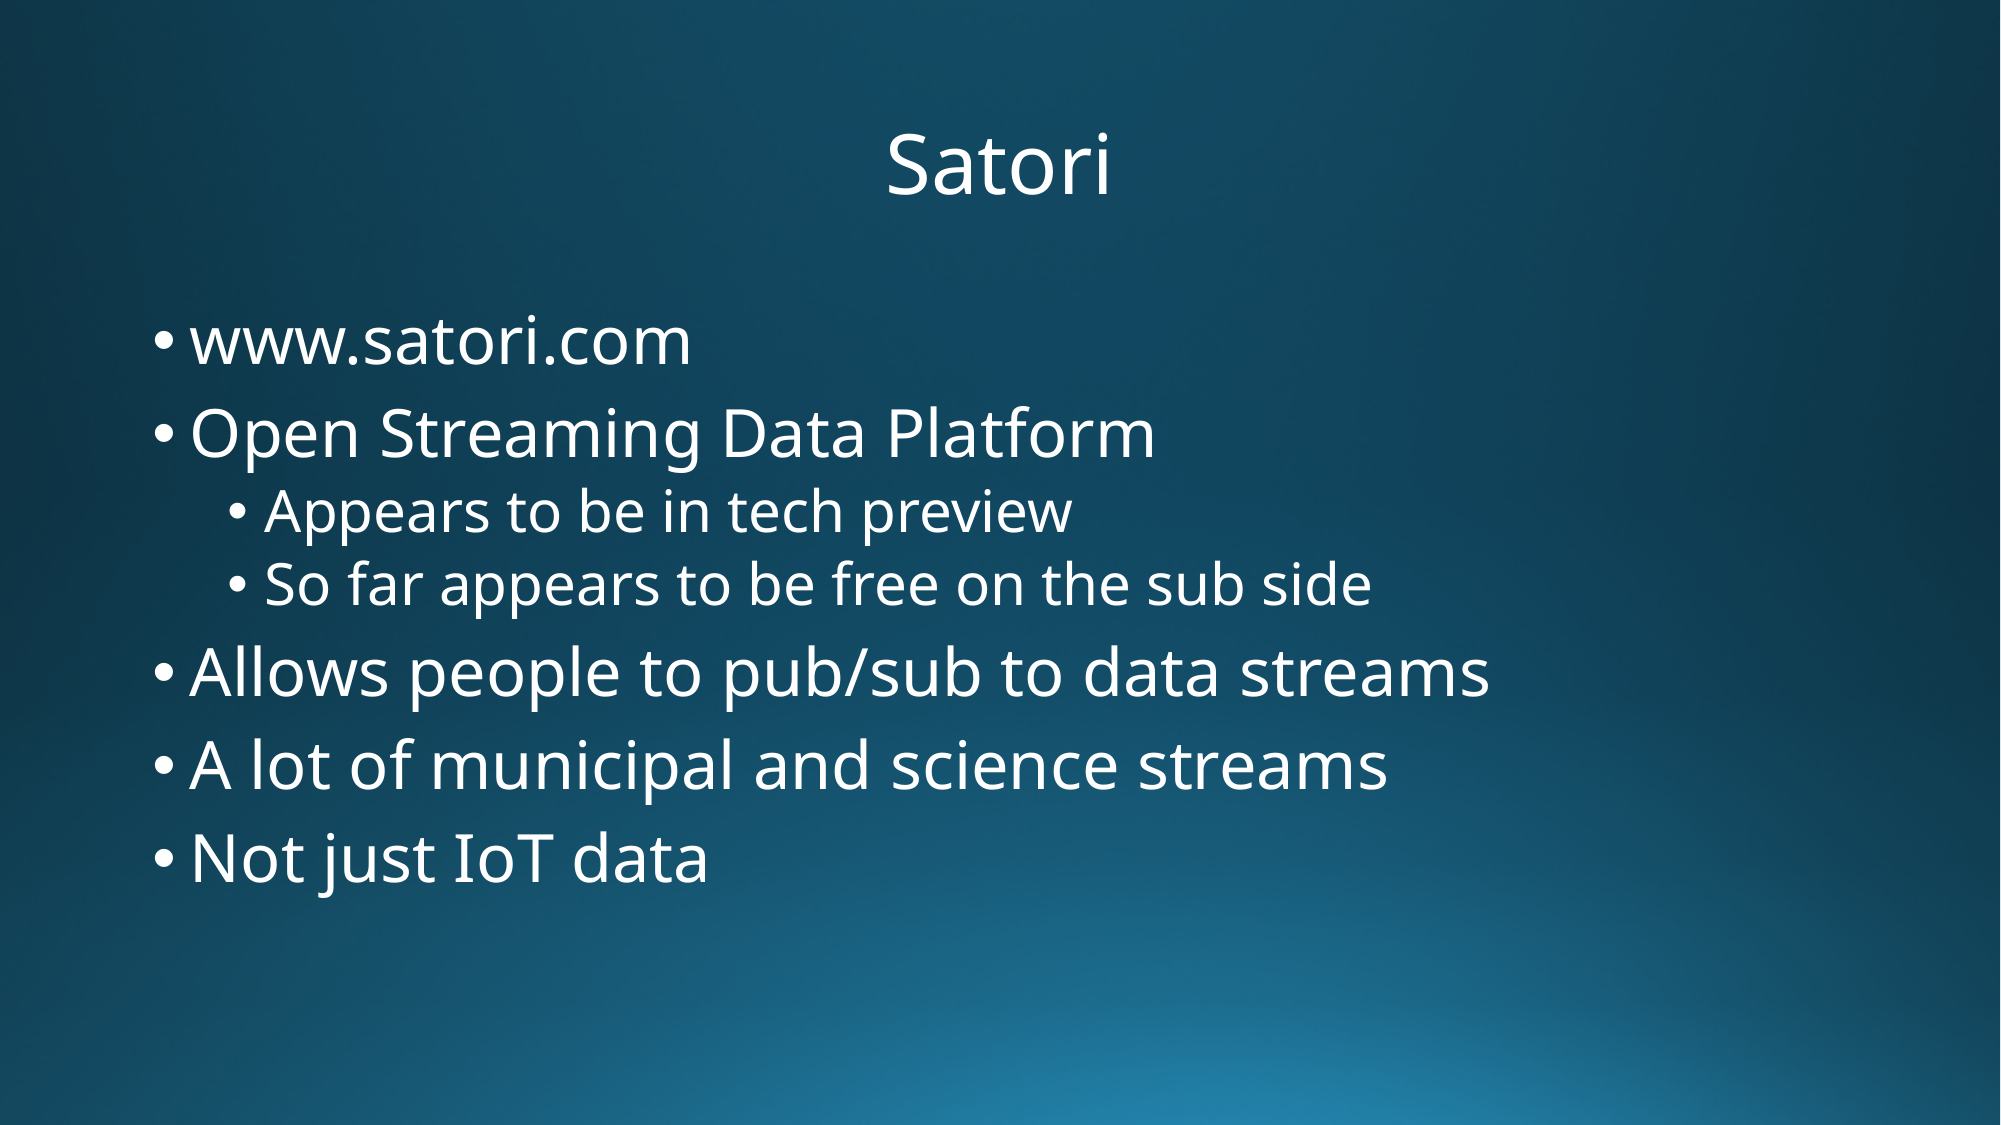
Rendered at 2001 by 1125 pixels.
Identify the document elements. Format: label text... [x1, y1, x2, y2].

list www.satori.com Open Streaming Data Platform Appears to be in tech preview So far appears to be free on the sub side Allows people to pub/sub to data streams A lot of municipal and science streams Not just IoT data [137, 299, 1817, 1014]
picture [0, 0, 2001, 1125]
title Satori [137, 58, 1863, 276]
